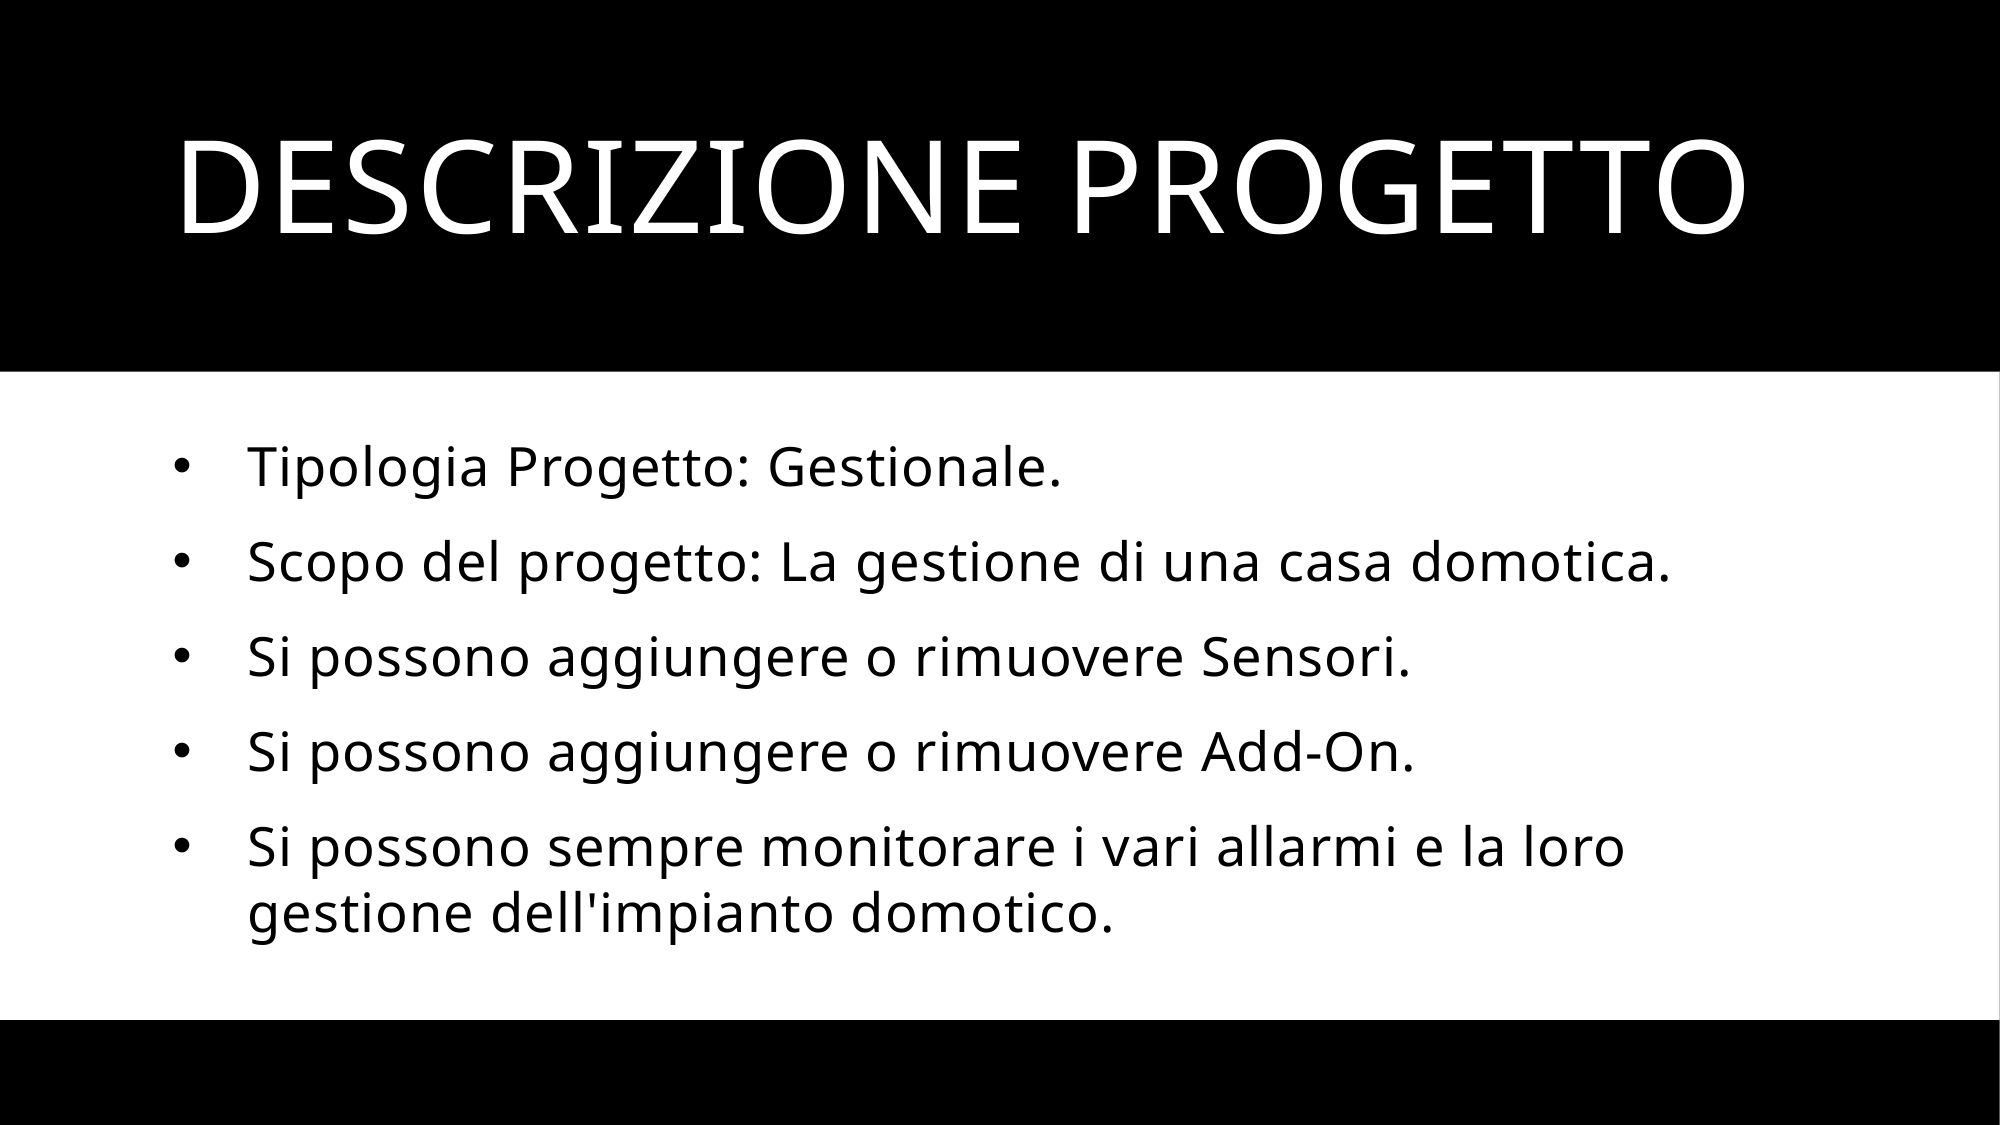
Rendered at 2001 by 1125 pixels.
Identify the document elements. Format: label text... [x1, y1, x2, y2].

text_box [0, 1021, 2000, 1125]
text_box [0, 370, 2000, 1021]
list Tipologia Progetto: Gestionale. Scopo del progetto: La gestione di una casa domotica. Si possono aggiungere o rimuovere Sensori. Si possono aggiungere o rimuovere Add-On. Si possono sempre monitorare i vari allarmi e la loro gestione dell'impianto domotico. [157, 424, 1842, 959]
title Descrizione Progetto [157, 52, 1842, 332]
text_box [0, 0, 2000, 370]
